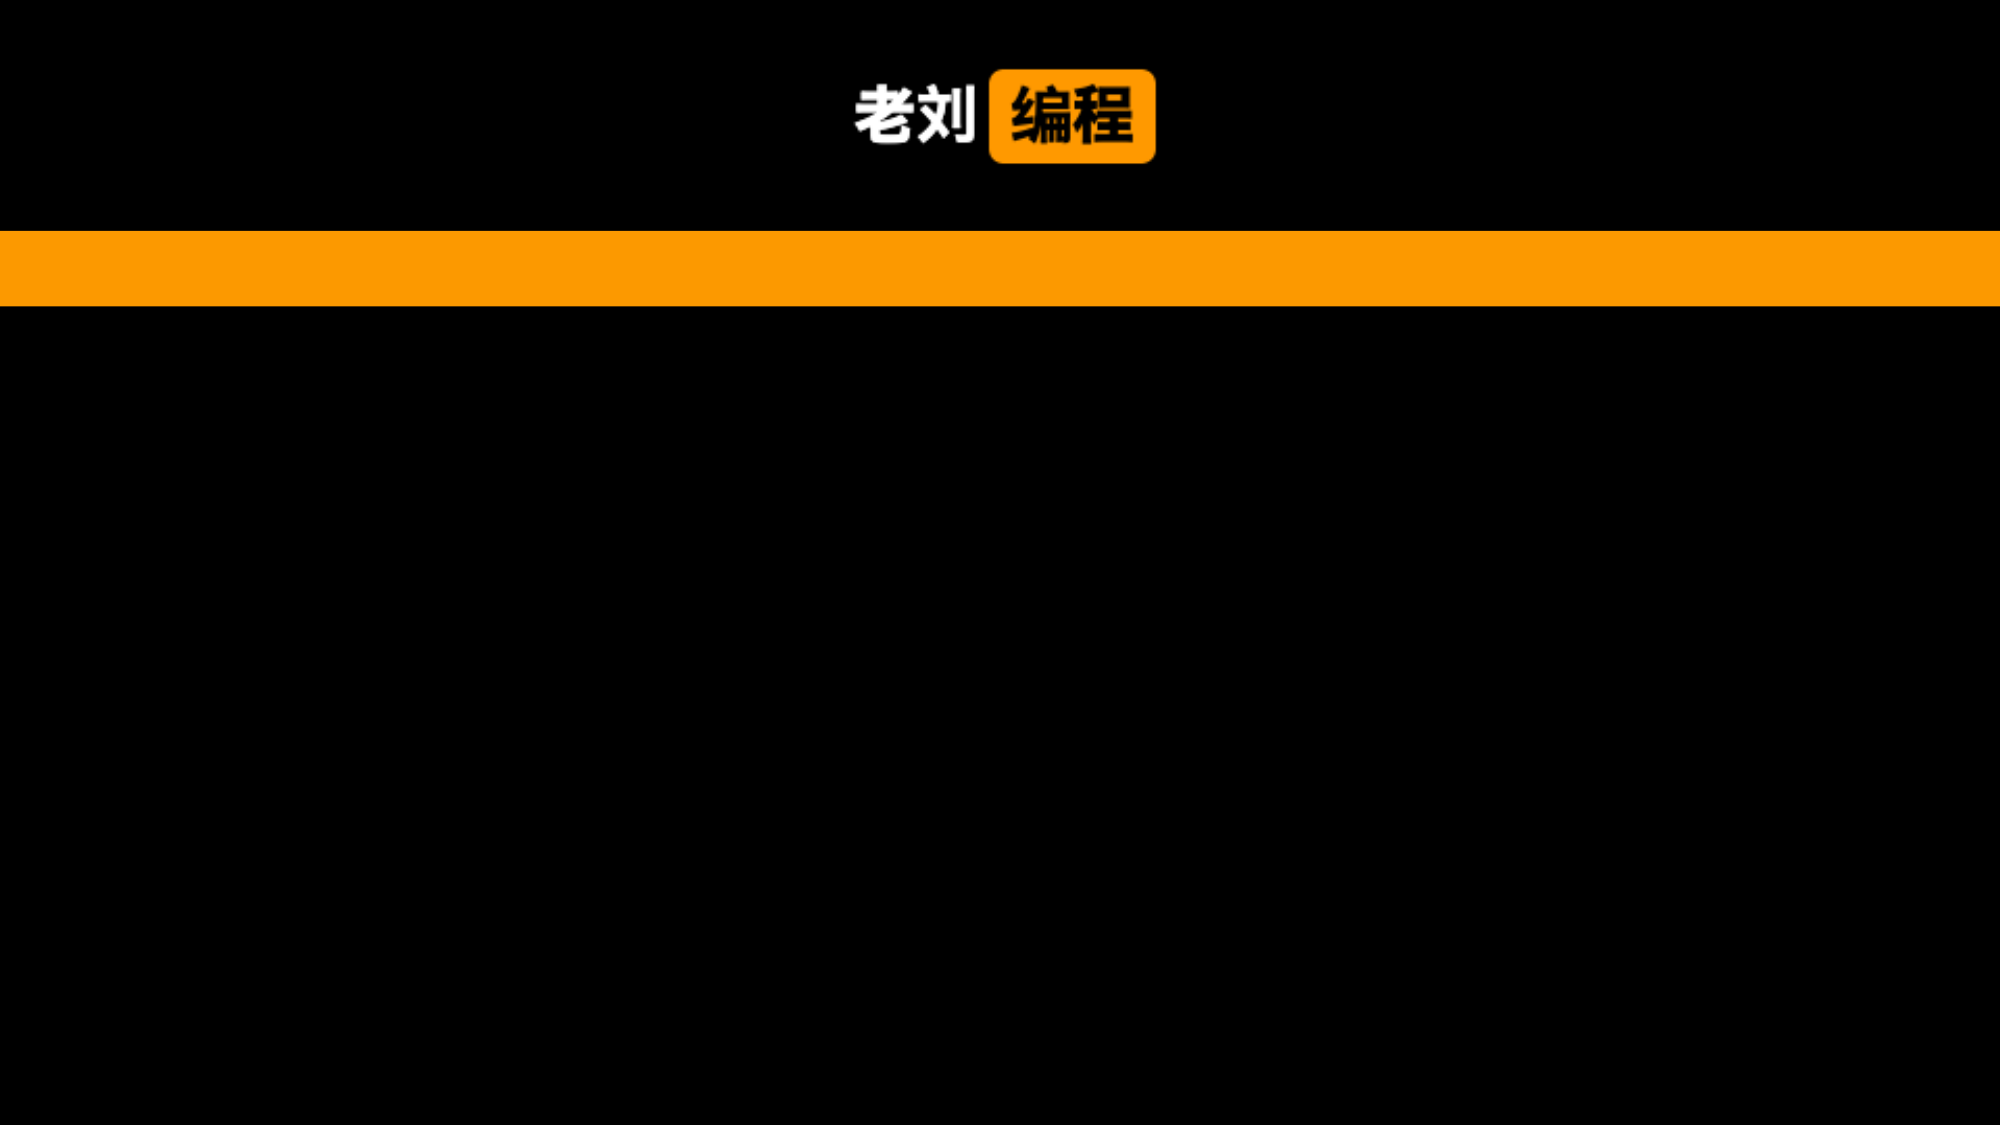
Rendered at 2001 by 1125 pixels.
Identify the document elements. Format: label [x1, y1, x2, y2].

picture [801, 28, 1199, 207]
